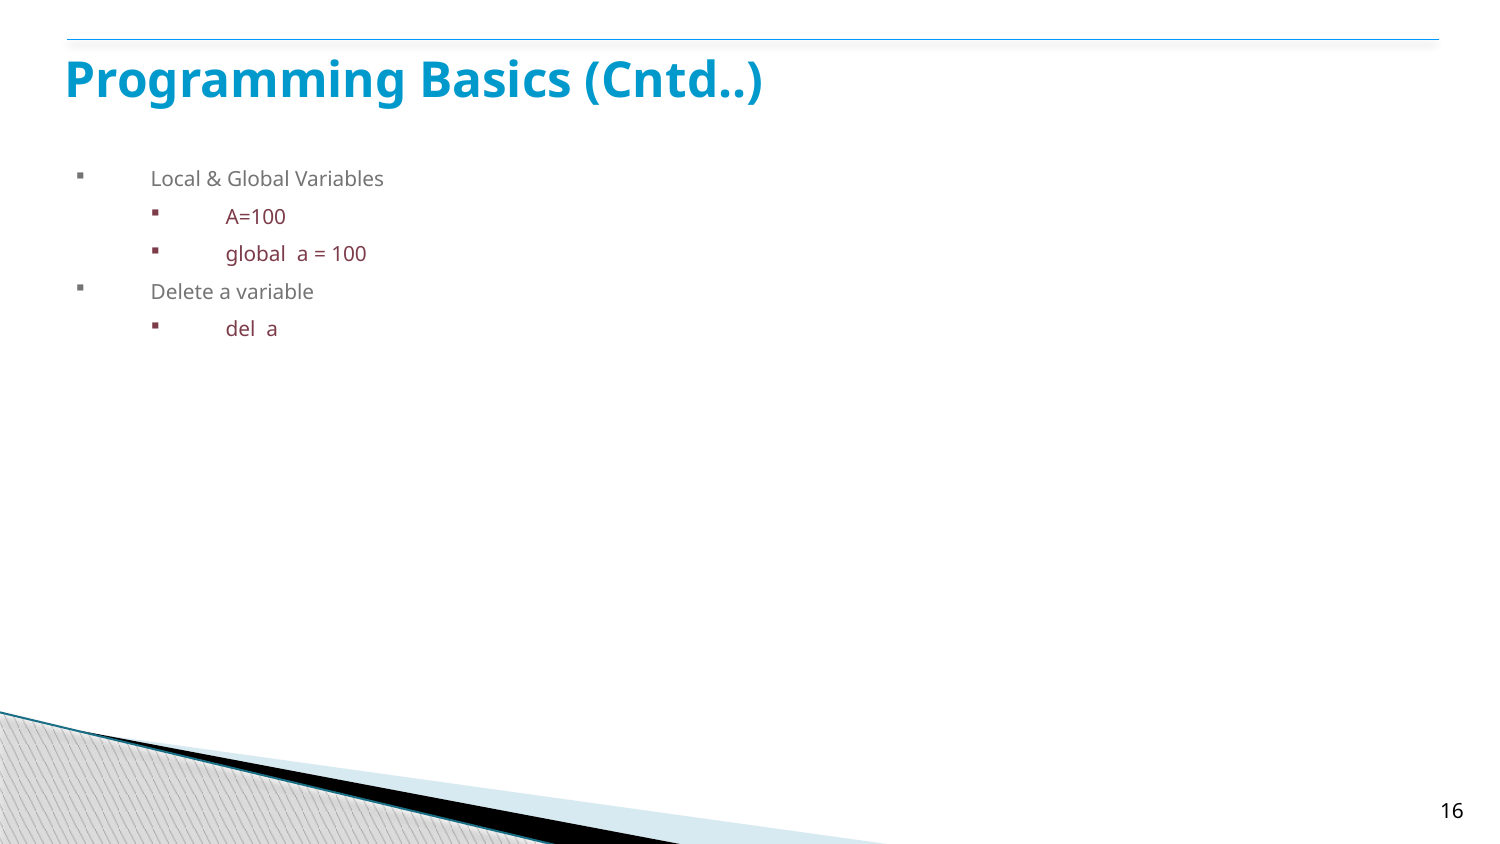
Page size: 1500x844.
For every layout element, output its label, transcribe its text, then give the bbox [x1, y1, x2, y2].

slide_number 16 [1418, 788, 1479, 834]
title Programming Basics (Cntd..) [49, 40, 1439, 116]
text_box Local & Global Variables A=100 global a = 100 Delete a variable del a [60, 146, 1458, 349]
